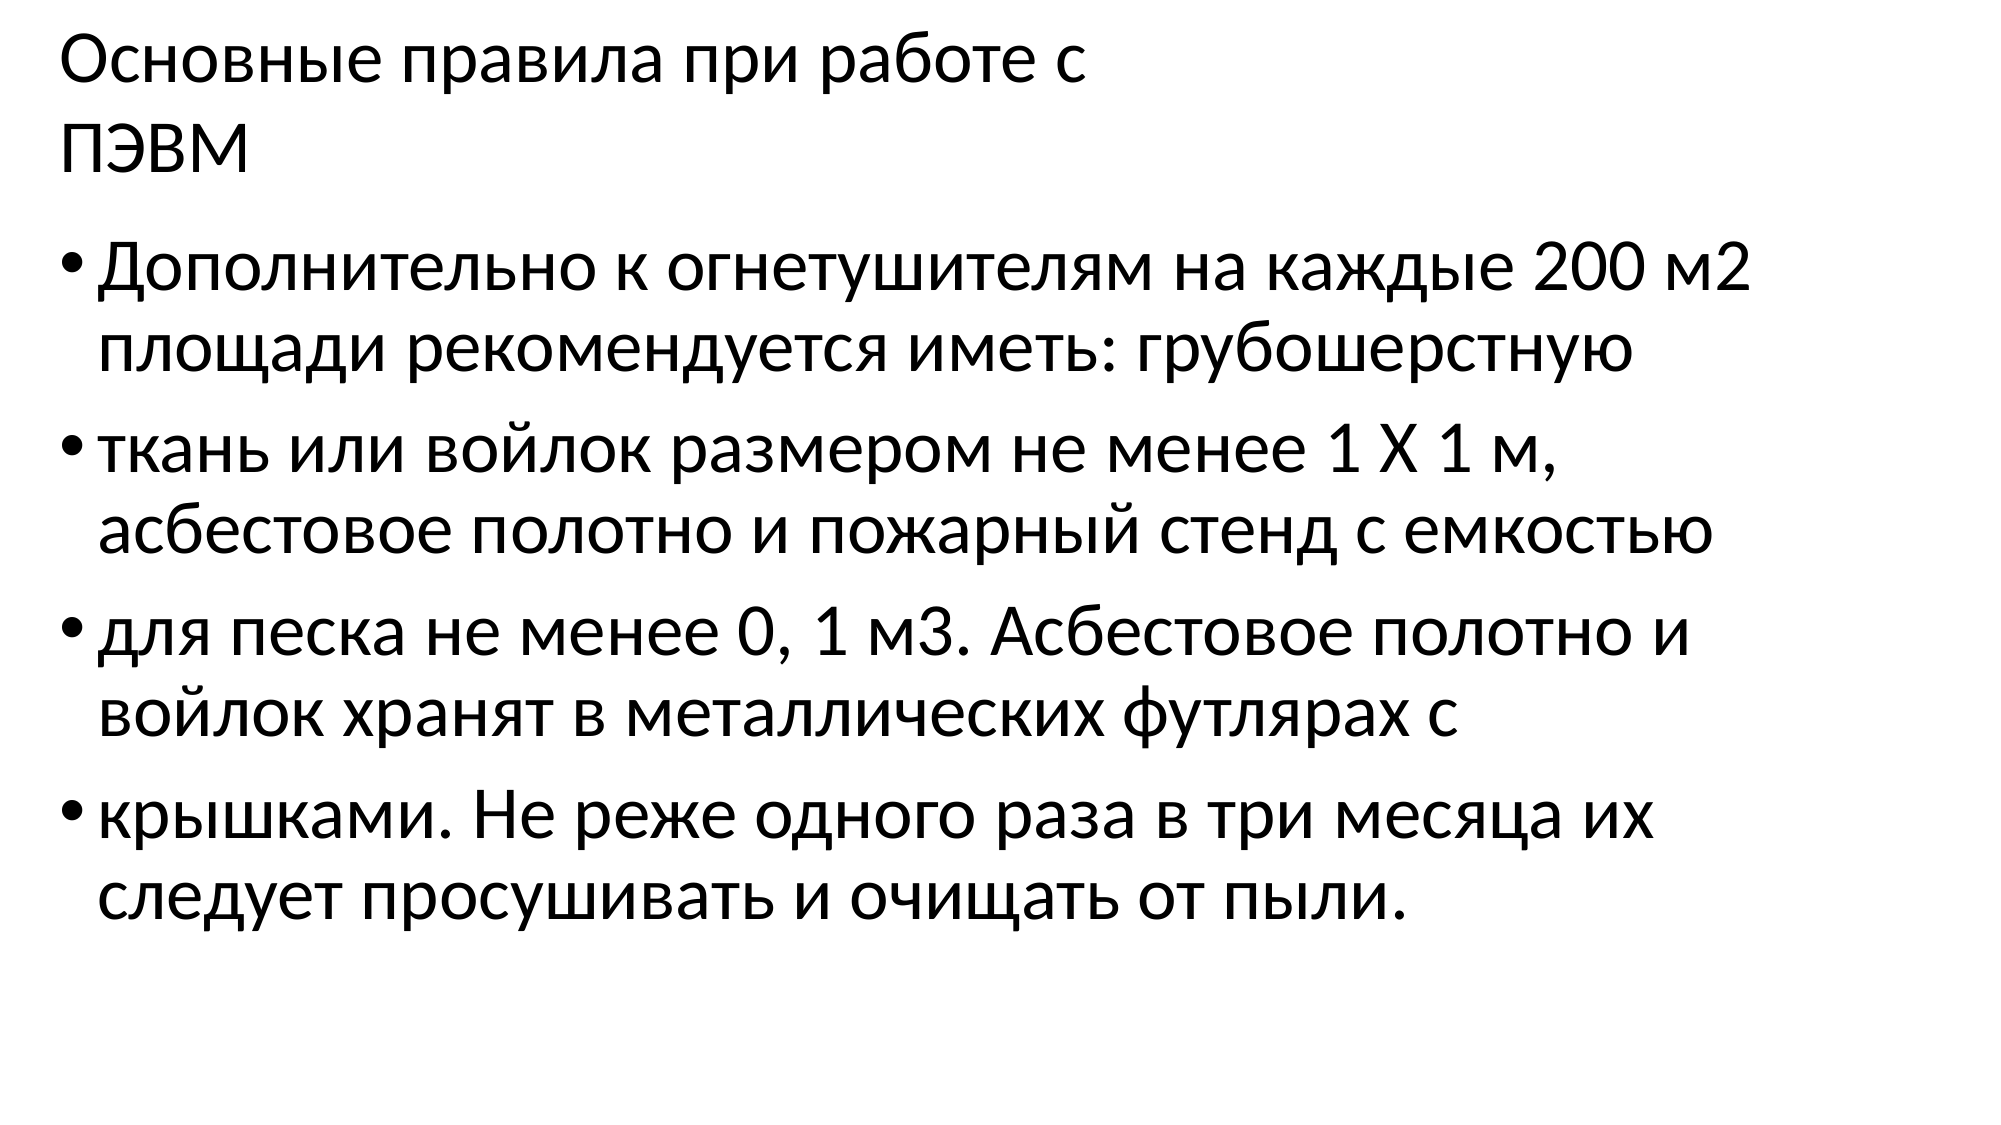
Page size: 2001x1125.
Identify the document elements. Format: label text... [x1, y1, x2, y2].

list Дополнительно к огнетушителям на каждые 200 м2 площади рекомендуется иметь: грубошерстную ткань или войлок размером не менее 1 X 1 м, асбестовое полотно и пожарный стенд с емкостью для песка не менее 0, 1 м3. Асбестовое полотно и войлок хранят в металлических футлярах с крышками. Не реже одного раза в три месяца их следует просушивать и очищать от пыли. [44, 217, 1770, 932]
text_box Основные правила при работе с ПЭВМ [44, 0, 1241, 195]
